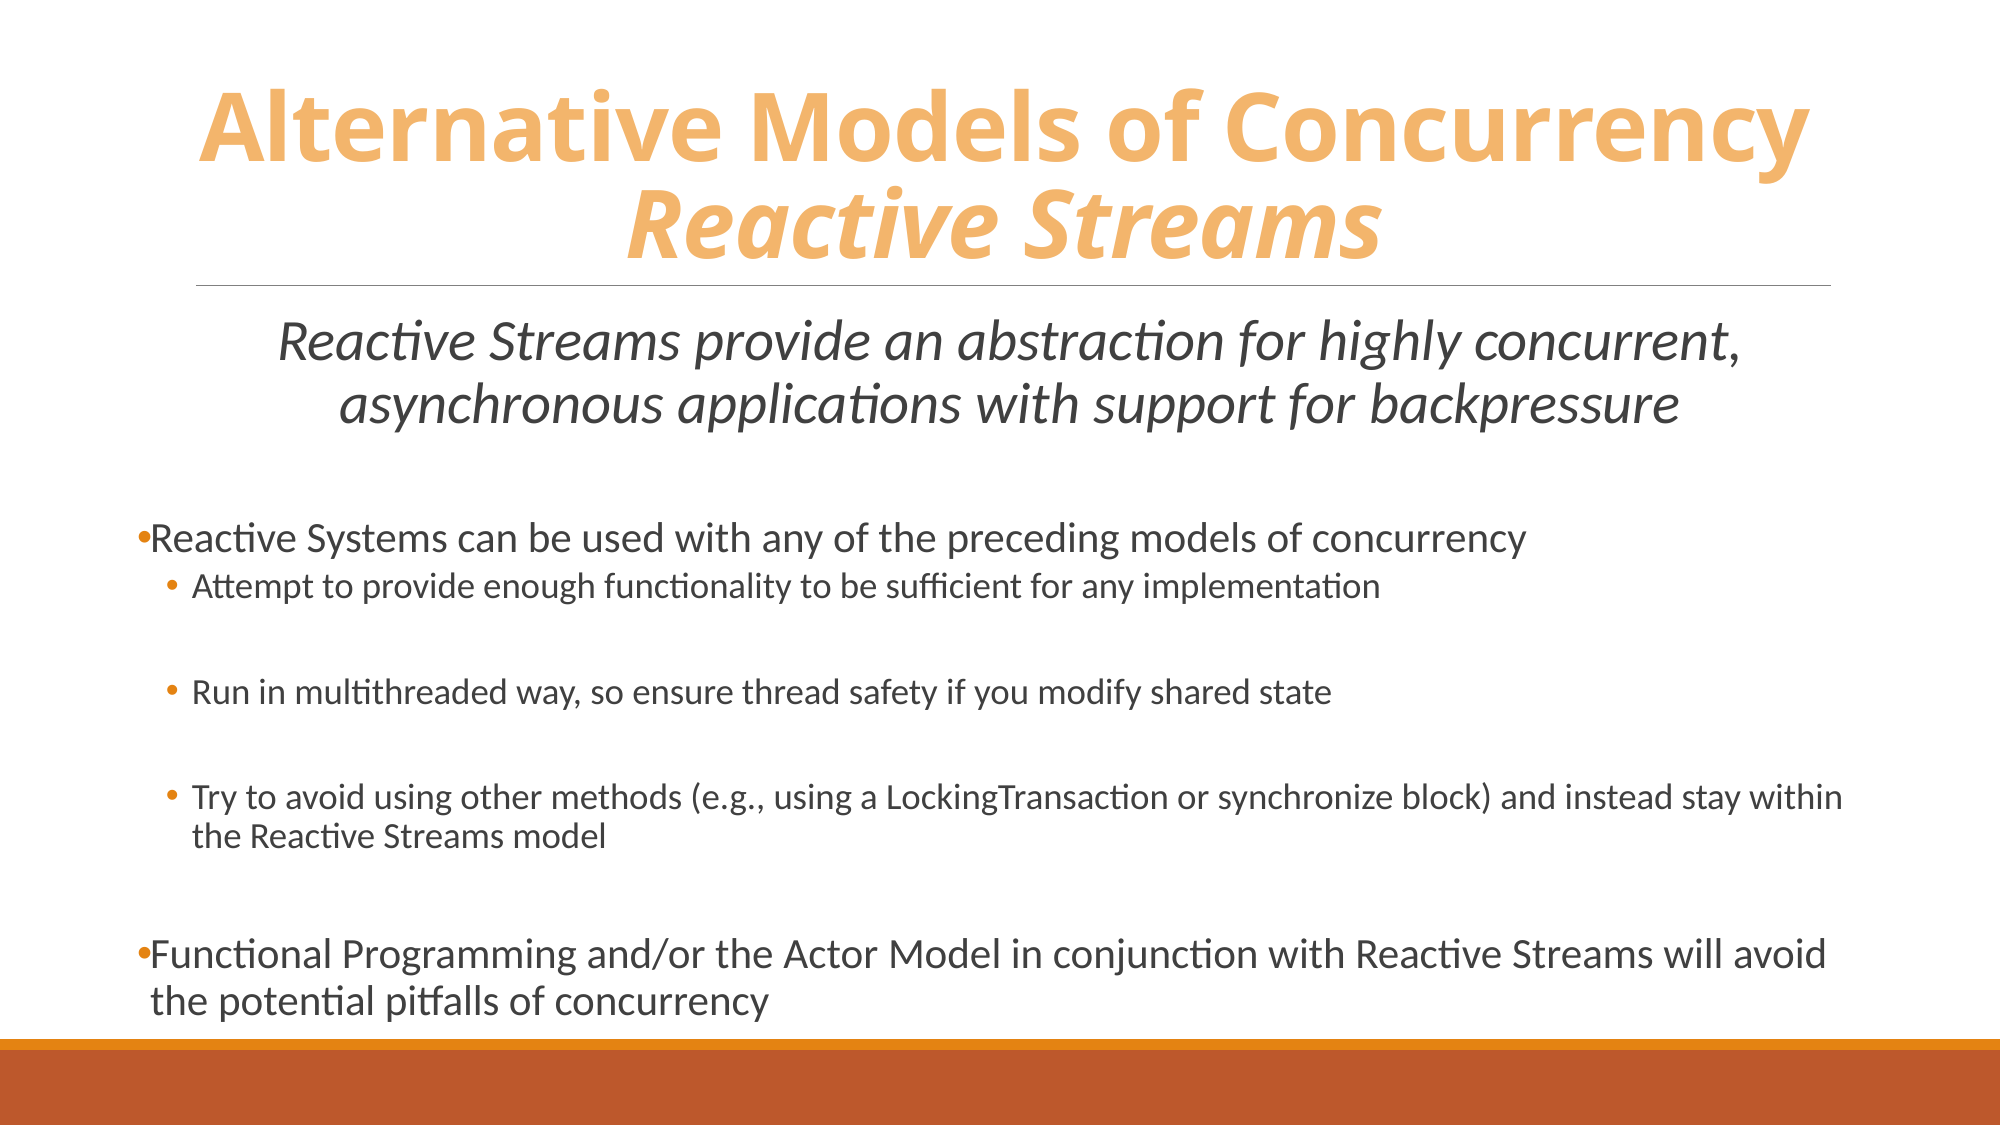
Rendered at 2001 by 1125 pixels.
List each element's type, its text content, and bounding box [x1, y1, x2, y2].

list Reactive Streams provide an abstraction for highly concurrent, asynchronous applications with support for backpressure Reactive Systems can be used with any of the preceding models of concurrency Attempt to provide enough functionality to be sufficient for any implementation Run in multithreaded way, so ensure thread safety if you modify shared state Try to avoid using other methods (e.g., using a LockingTransaction or synchronize block) and instead stay within the Reactive Streams model Functional Programming and/or the Actor Model in conjunction with Reactive Streams will avoid the potential pitfalls of concurrency [137, 302, 1885, 1043]
title Alternative Models of Concurrency Reactive Streams [180, 47, 1830, 285]
